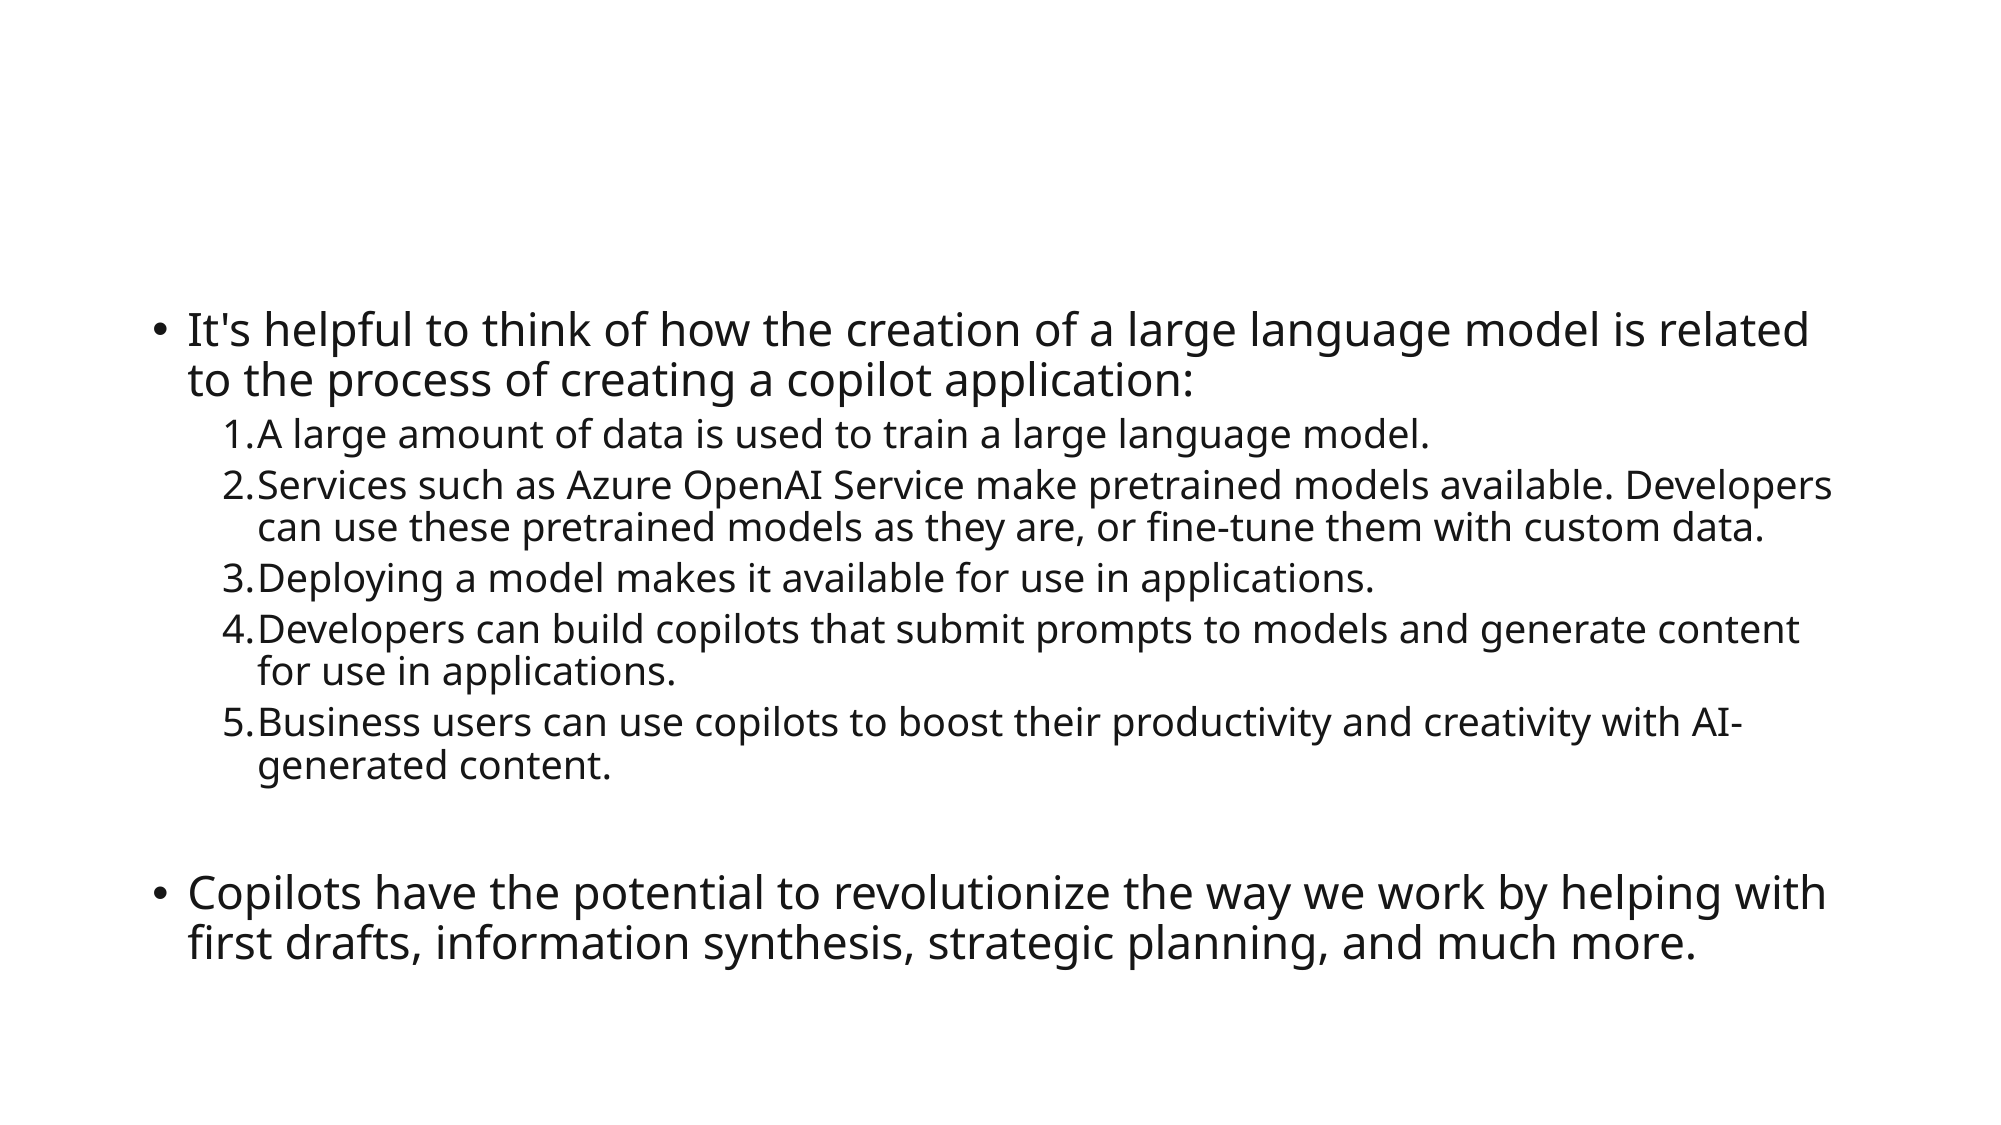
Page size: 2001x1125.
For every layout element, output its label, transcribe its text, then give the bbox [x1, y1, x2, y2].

list It's helpful to think of how the creation of a large language model is related to the process of creating a copilot application: A large amount of data is used to train a large language model. Services such as Azure OpenAI Service make pretrained models available. Developers can use these pretrained models as they are, or fine-tune them with custom data. Deploying a model makes it available for use in applications. Developers can build copilots that submit prompts to models and generate content for use in applications. Business users can use copilots to boost their productivity and creativity with AI-generated content. Copilots have the potential to revolutionize the way we work by helping with first drafts, information synthesis, strategic planning, and much more. [137, 299, 1863, 1014]
